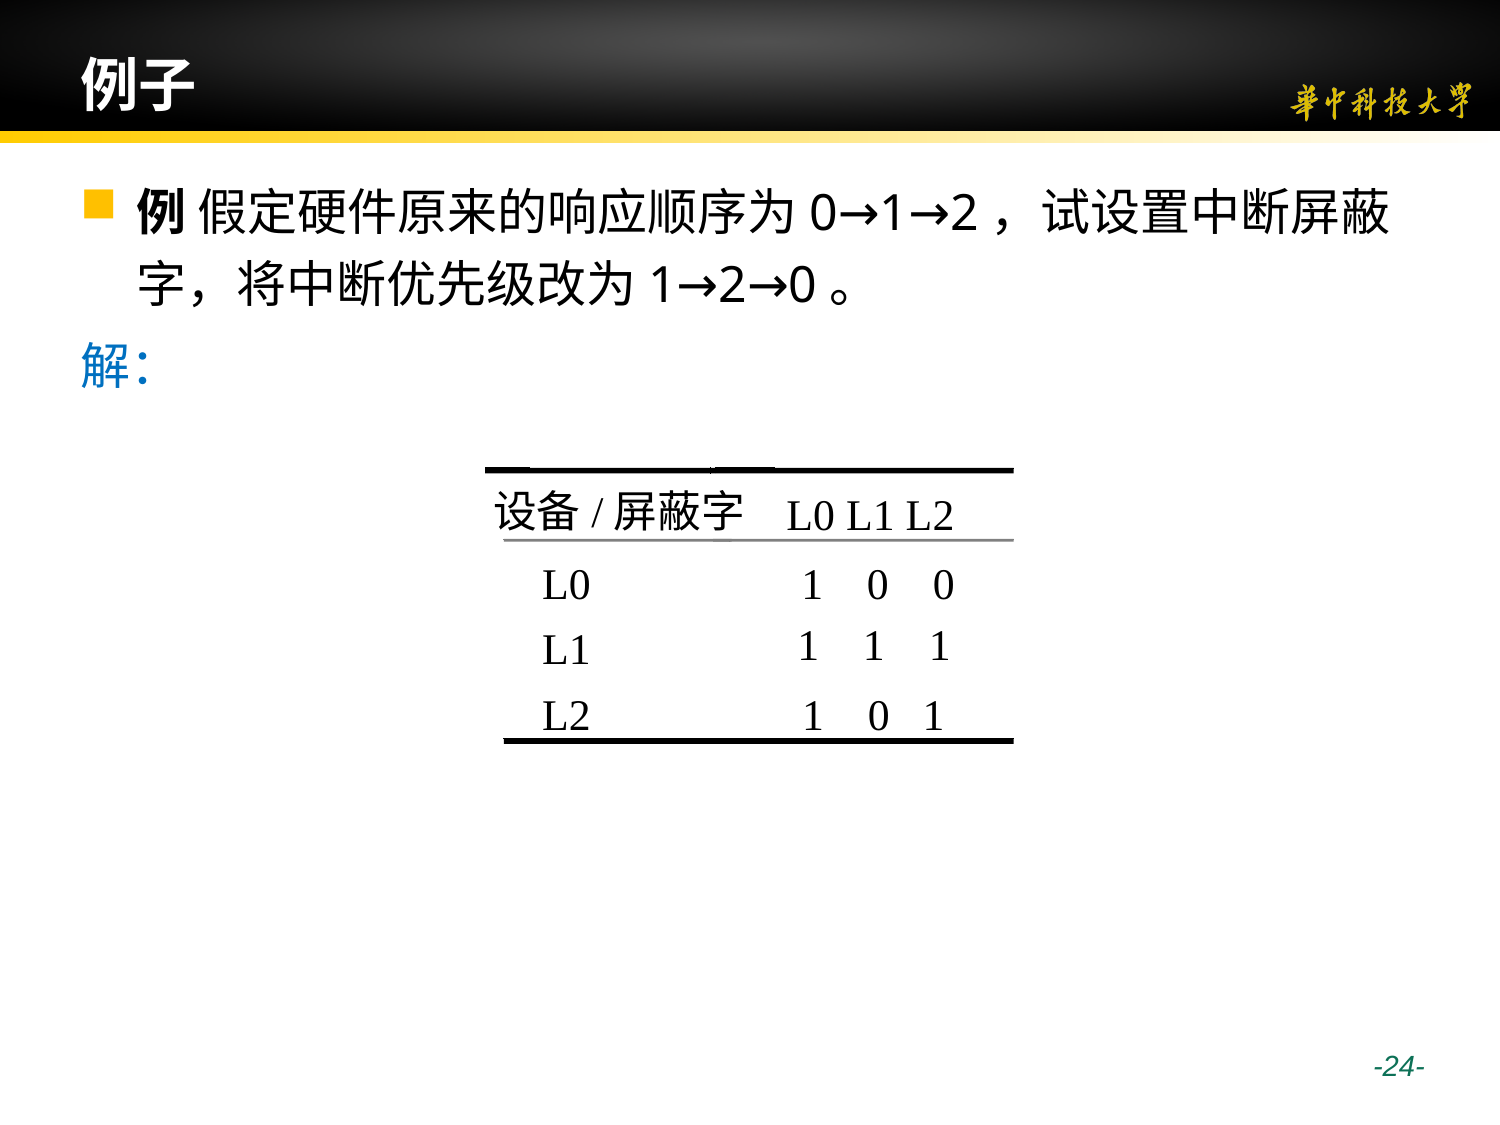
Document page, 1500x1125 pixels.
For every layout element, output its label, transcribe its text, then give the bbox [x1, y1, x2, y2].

slide_number 36 [650, 131, 655, 143]
picture [0, 0, 1500, 131]
text_box [485, 467, 710, 474]
text_box 1 1 1 [786, 616, 952, 670]
text_box L1 [542, 621, 591, 674]
text_box [715, 739, 1014, 744]
list 例 假定硬件原来的响应顺序为0→1→2，试设置中断屏蔽字，将中断优先级改为1→2→0。 解： [64, 160, 1414, 988]
text_box 1 0 1 [746, 686, 946, 738]
text_box L0 [542, 555, 591, 609]
text_box [503, 739, 715, 744]
title 例子 [64, 34, 1416, 131]
text_box L0 L1 L2 [786, 486, 955, 538]
text_box 1 0 0 [763, 555, 956, 609]
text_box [562, 131, 567, 143]
text_box L2 [542, 686, 591, 738]
slide_number -24- [1281, 1039, 1448, 1118]
text_box [715, 467, 1014, 474]
text_box 设备/屏蔽字 [493, 483, 746, 537]
